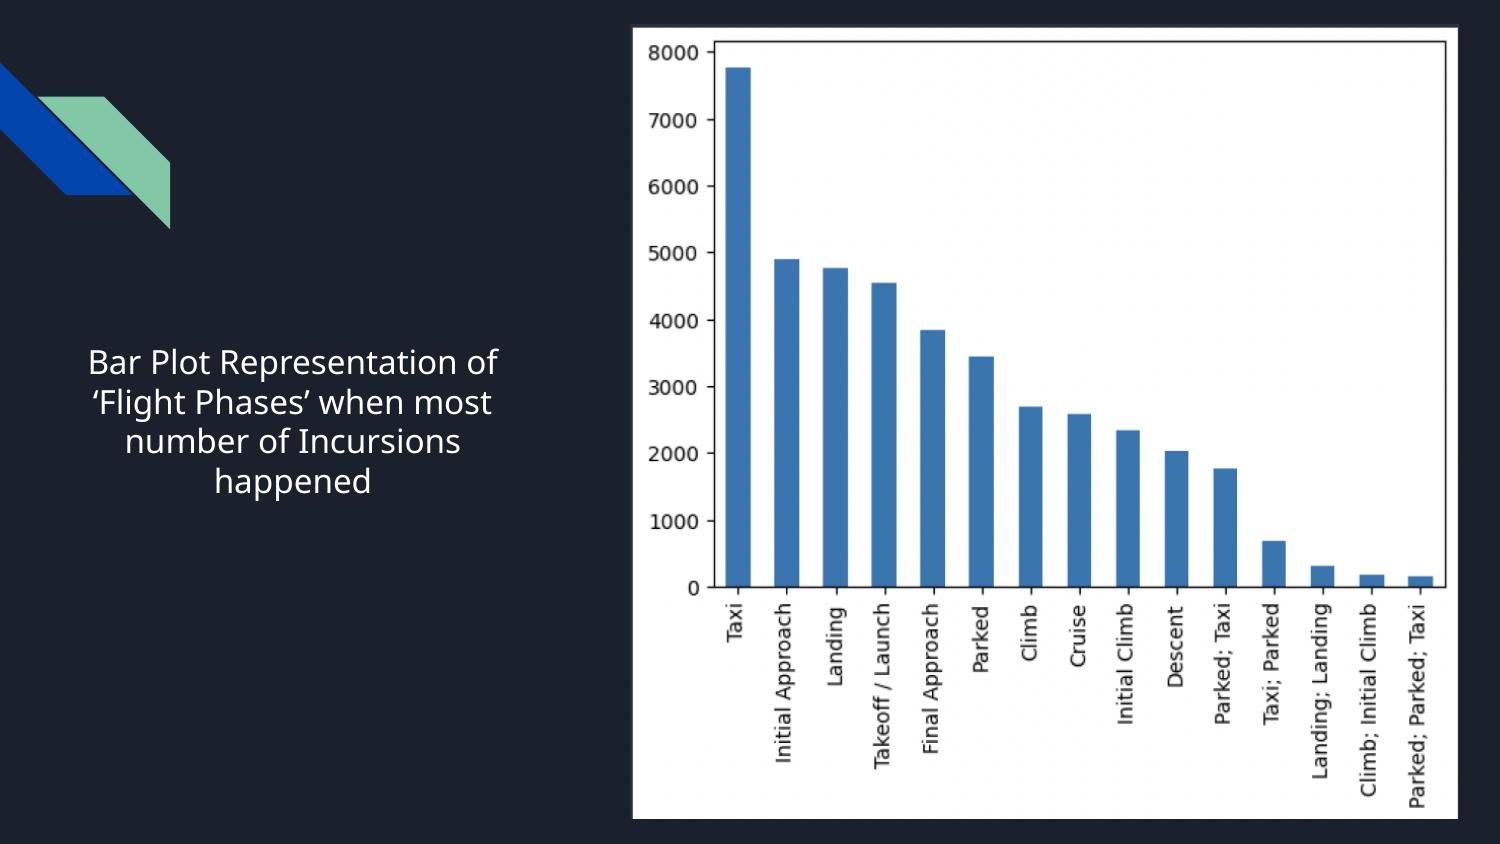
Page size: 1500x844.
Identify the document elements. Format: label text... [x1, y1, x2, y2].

text_box Bar Plot Representation of ‘Flight Phases’ when most number of Incursions happened [68, 325, 518, 516]
picture [629, 24, 1459, 819]
